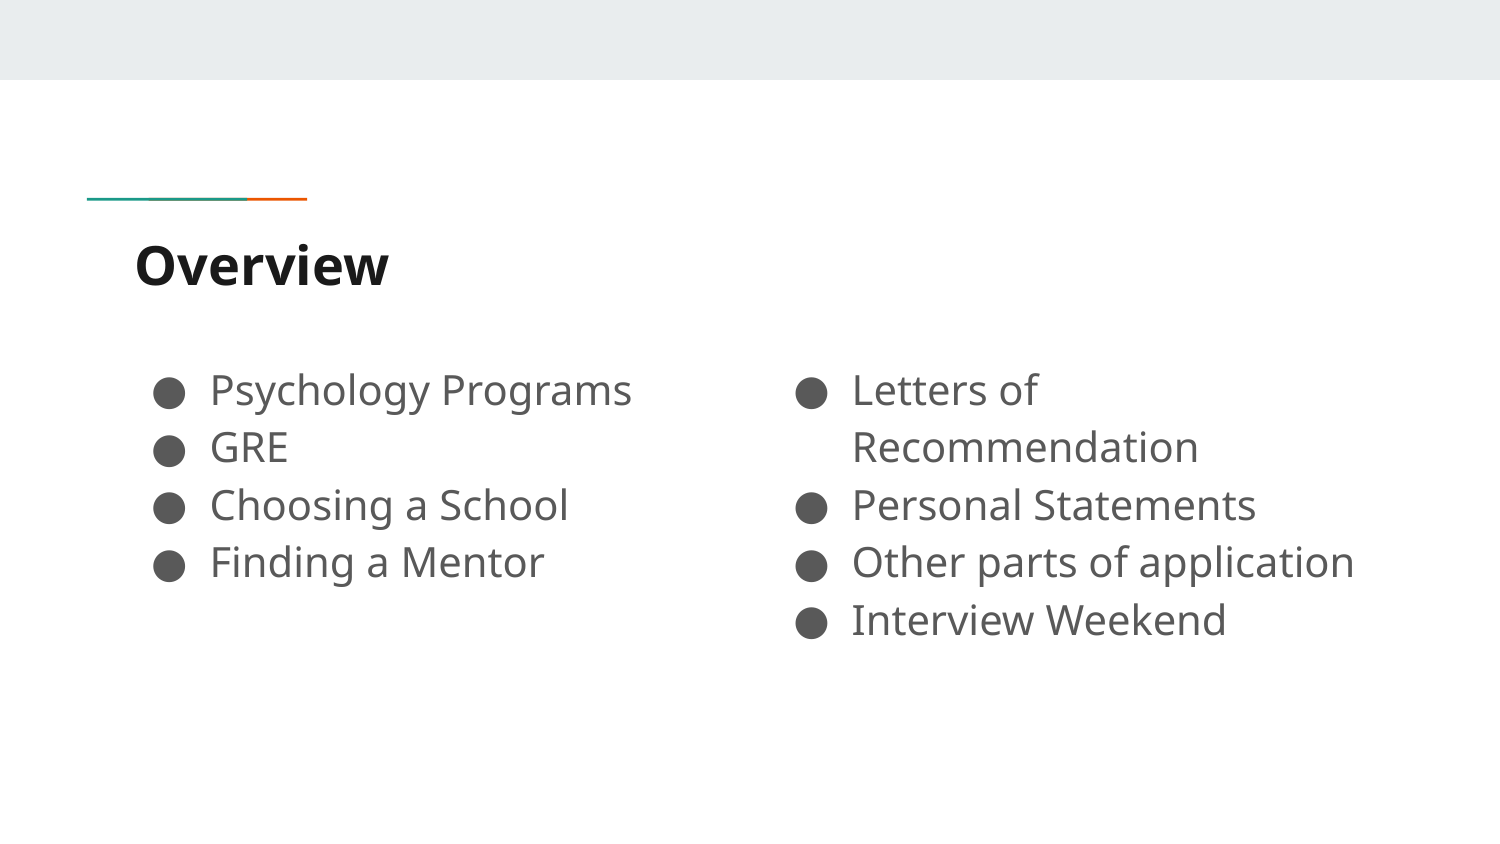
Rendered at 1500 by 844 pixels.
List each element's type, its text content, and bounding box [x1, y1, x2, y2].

list Psychology Programs GRE Choosing a School Finding a Mentor [119, 341, 739, 712]
title Overview [119, 216, 1381, 305]
list Letters of Recommendation Personal Statements Other parts of application Interview Weekend [761, 341, 1381, 712]
